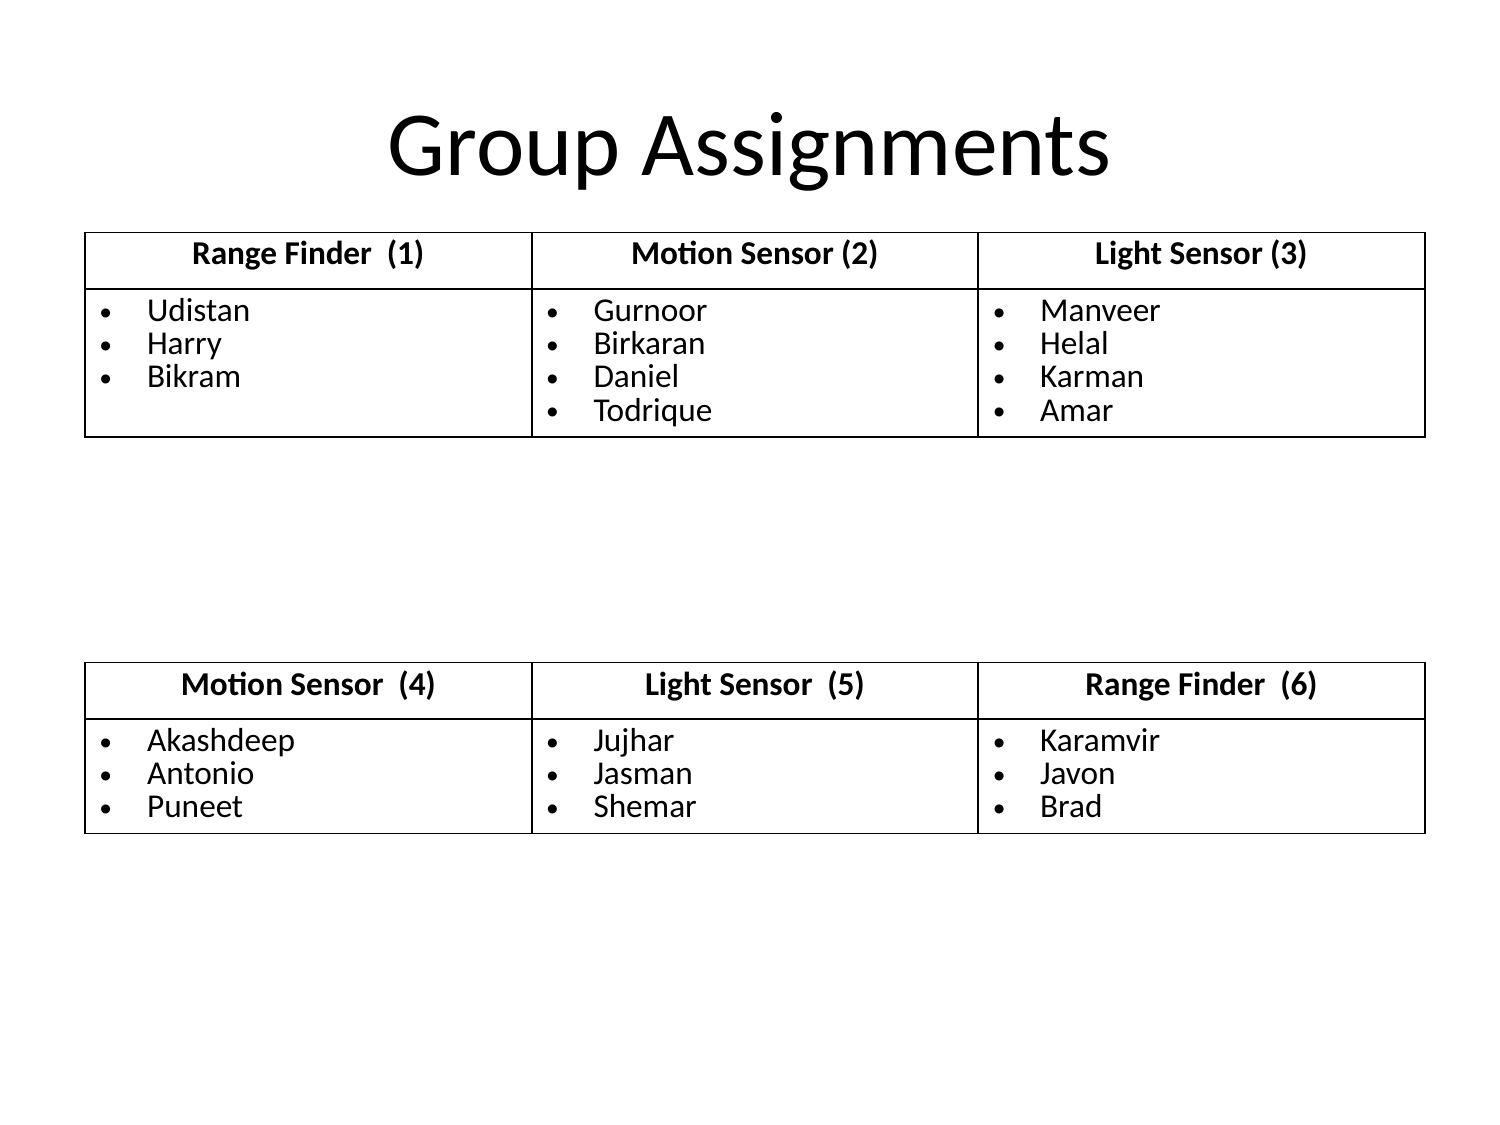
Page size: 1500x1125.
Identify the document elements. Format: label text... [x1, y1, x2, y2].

table_cell Gurnoor Birkaran Daniel Todrique [533, 290, 977, 436]
table_cell Akashdeep Antonio Puneet [86, 720, 531, 833]
table_header Range Finder (1) [86, 233, 531, 288]
table_header Motion Sensor (2) [533, 233, 977, 288]
title Group Assignments [75, 45, 1425, 233]
table_cell Udistan Harry Bikram [86, 290, 531, 436]
table_cell Karamvir Javon Brad [979, 720, 1424, 833]
table_cell Manveer Helal Karman Amar [979, 290, 1424, 436]
table_header Light Sensor (3) [979, 233, 1424, 288]
table_header Light Sensor (5) [533, 663, 977, 718]
table_header Range Finder (6) [979, 663, 1424, 718]
table_cell Jujhar Jasman Shemar [533, 720, 977, 833]
table_header Motion Sensor (4) [86, 663, 531, 718]
